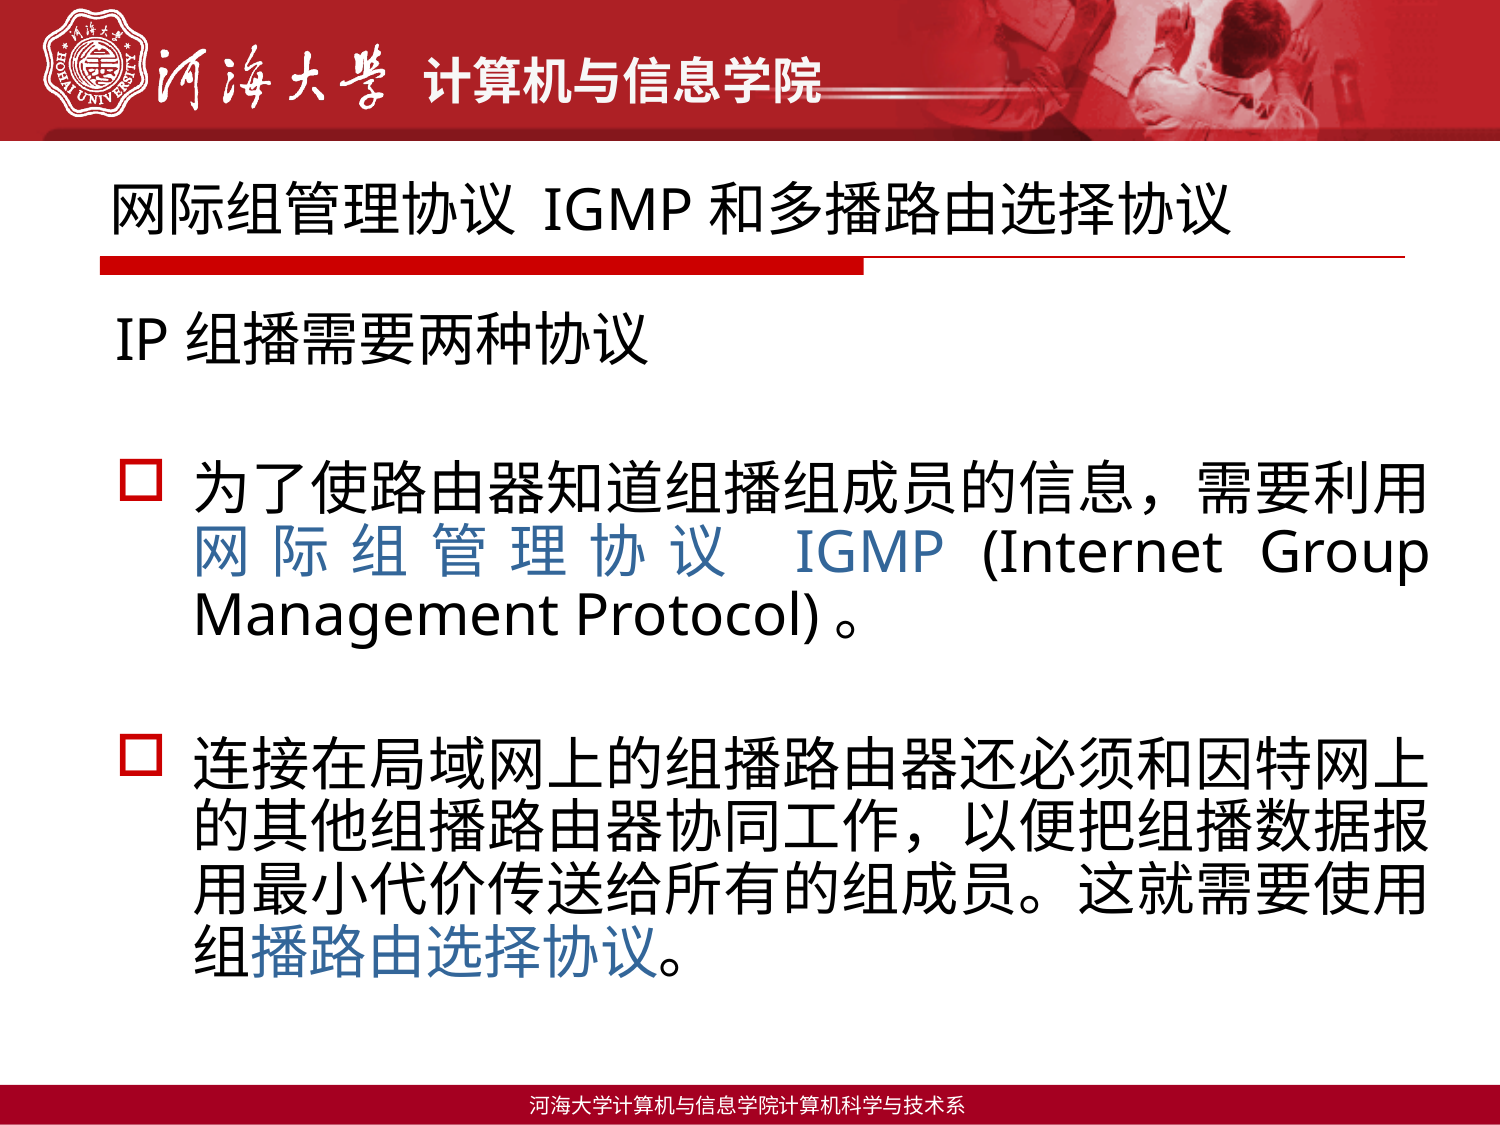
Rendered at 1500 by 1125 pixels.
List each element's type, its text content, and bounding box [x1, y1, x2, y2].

picture [0, 0, 1500, 141]
list IP组播需要两种协议 为了使路由器知道组播组成员的信息，需要利用网际组管理协议 IGMP (Internet Group Management Protocol)。 连接在局域网上的组播路由器还必须和因特网上的其他组播路由器协同工作，以便把组播数据报用最小代价传送给所有的组成员。这就需要使用组播路由选择协议。 [100, 302, 1447, 1037]
title 网际组管理协议 IGMP和多播路由选择协议 [94, 125, 1407, 250]
